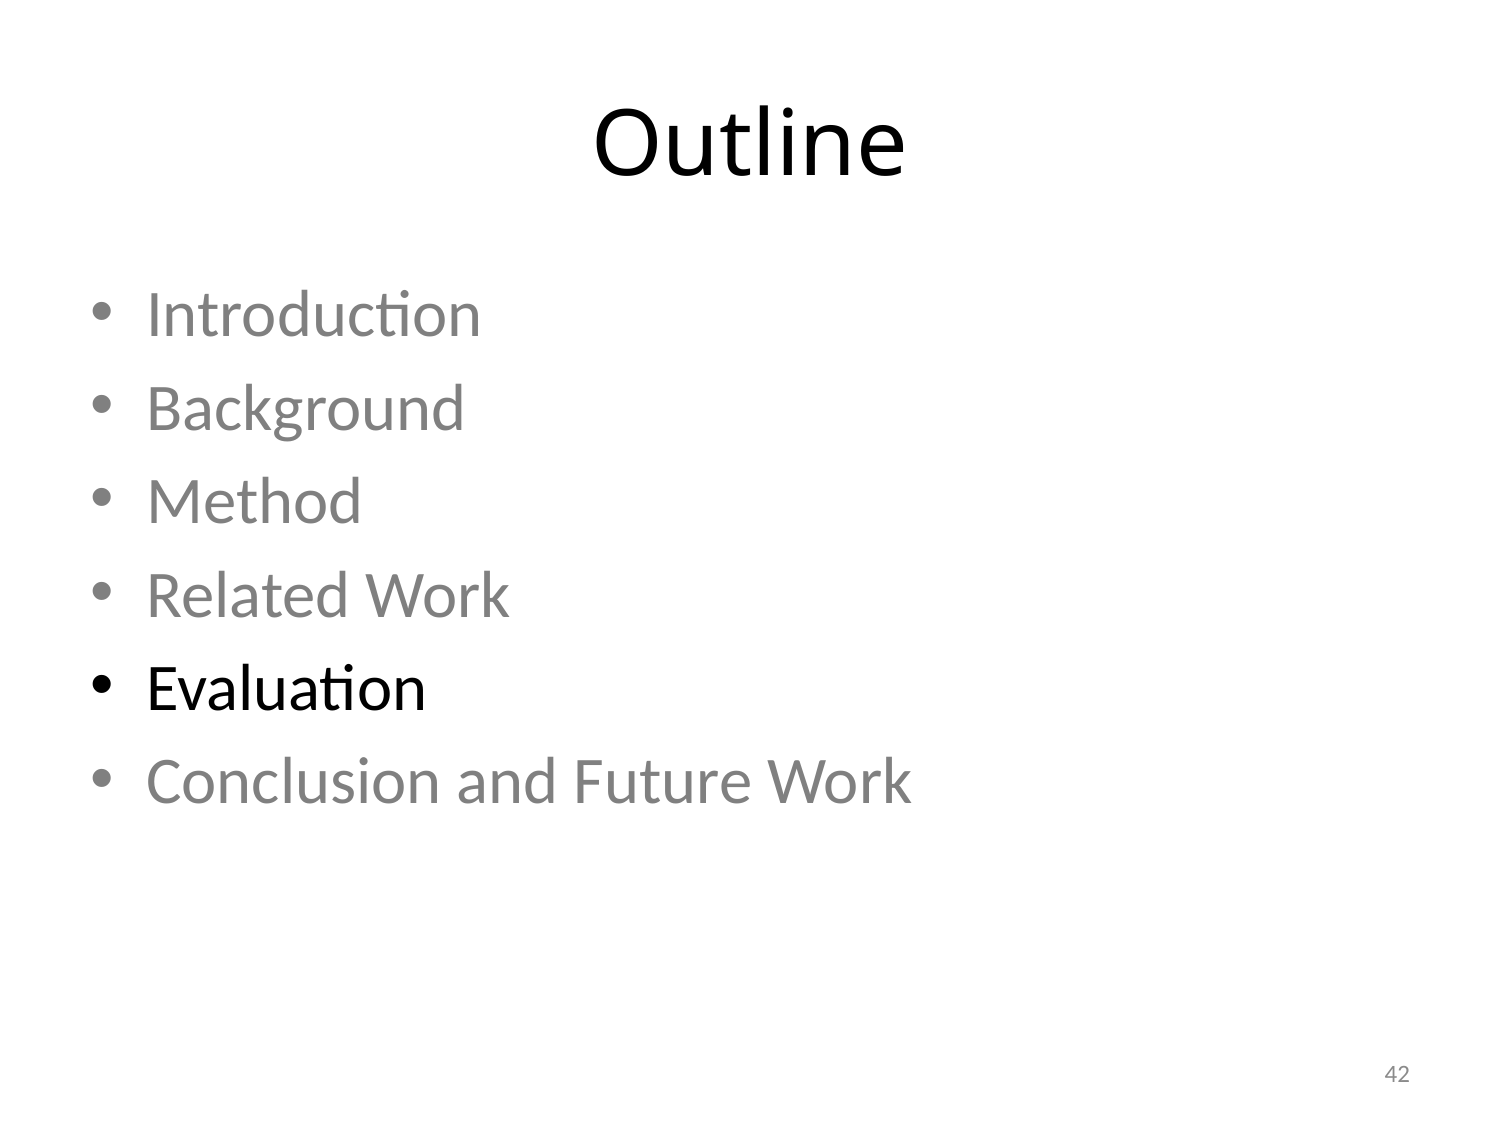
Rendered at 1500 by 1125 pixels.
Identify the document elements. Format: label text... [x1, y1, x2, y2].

title Outline [75, 45, 1425, 233]
list Introduction Background Method Related Work Evaluation Conclusion and Future Work [75, 262, 1425, 1005]
slide_number 42 [1074, 1042, 1425, 1103]
